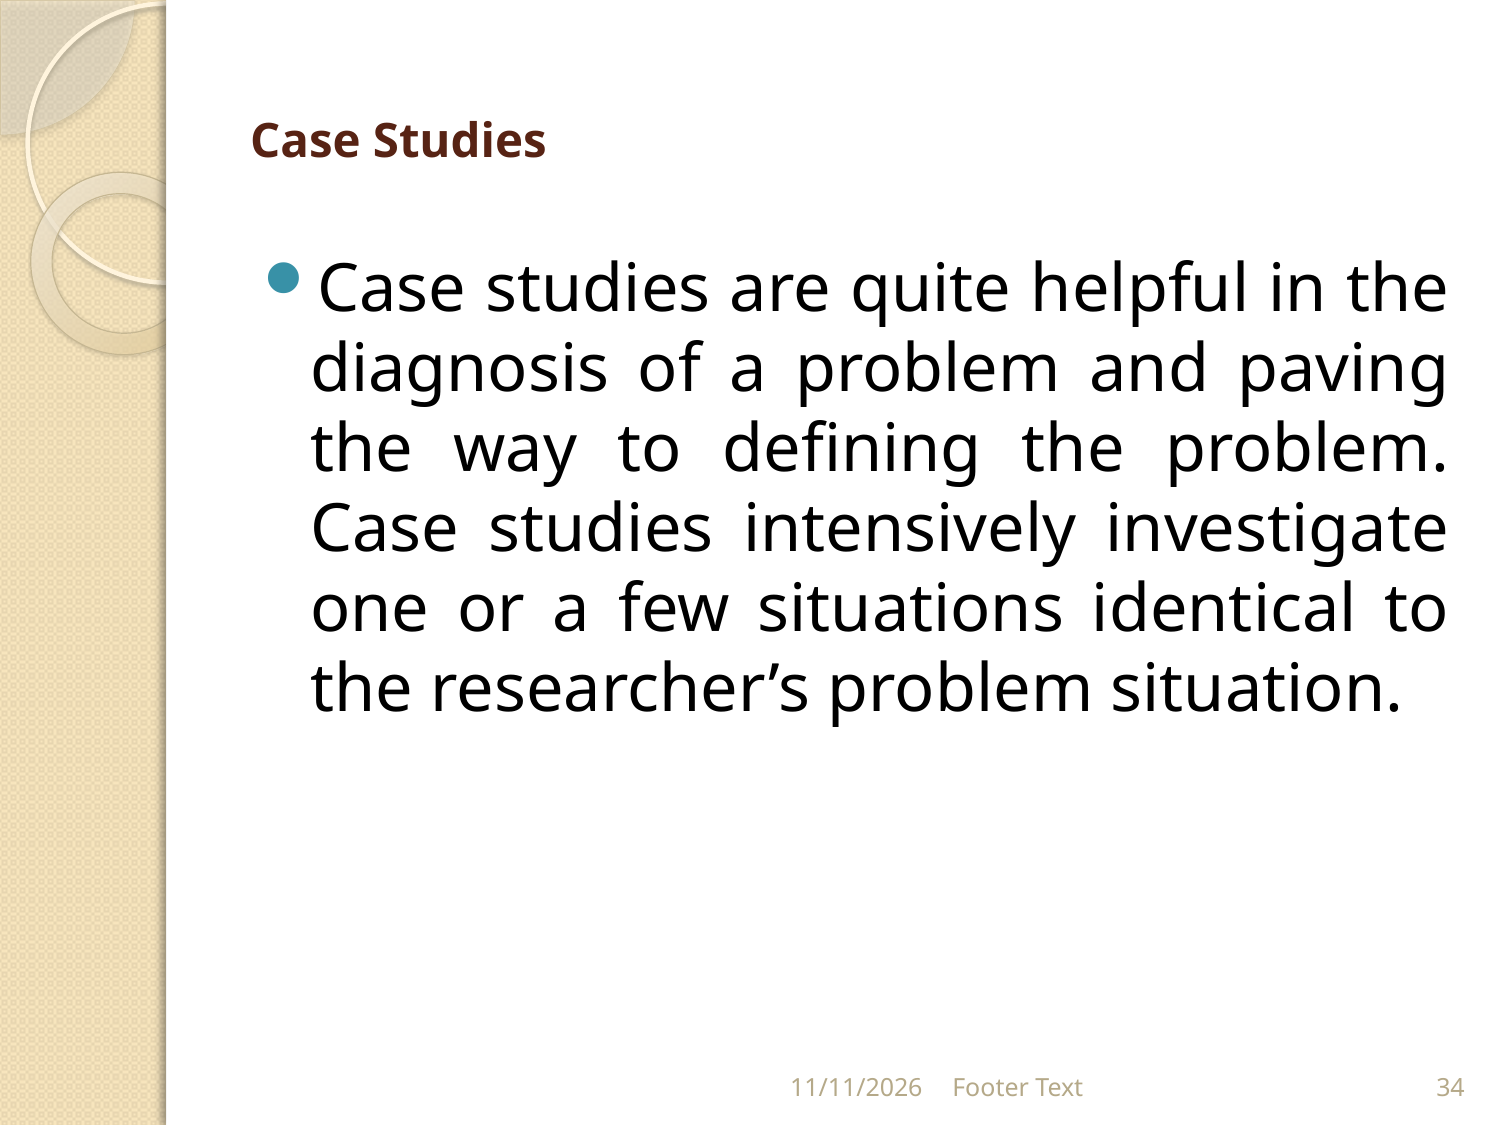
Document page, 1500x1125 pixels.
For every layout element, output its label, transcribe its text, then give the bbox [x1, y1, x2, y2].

list Case studies are quite helpful in the diagnosis of a problem and paving the way to defining the problem. Case studies intensively investigate one or a few situations identical to the researcher’s problem situation. [235, 237, 1466, 1025]
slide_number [587, 1034, 937, 1113]
title Case Studies [235, 45, 1466, 233]
slide_number 34 [1413, 1034, 1488, 1113]
footer Footer Text [937, 1034, 1413, 1113]
